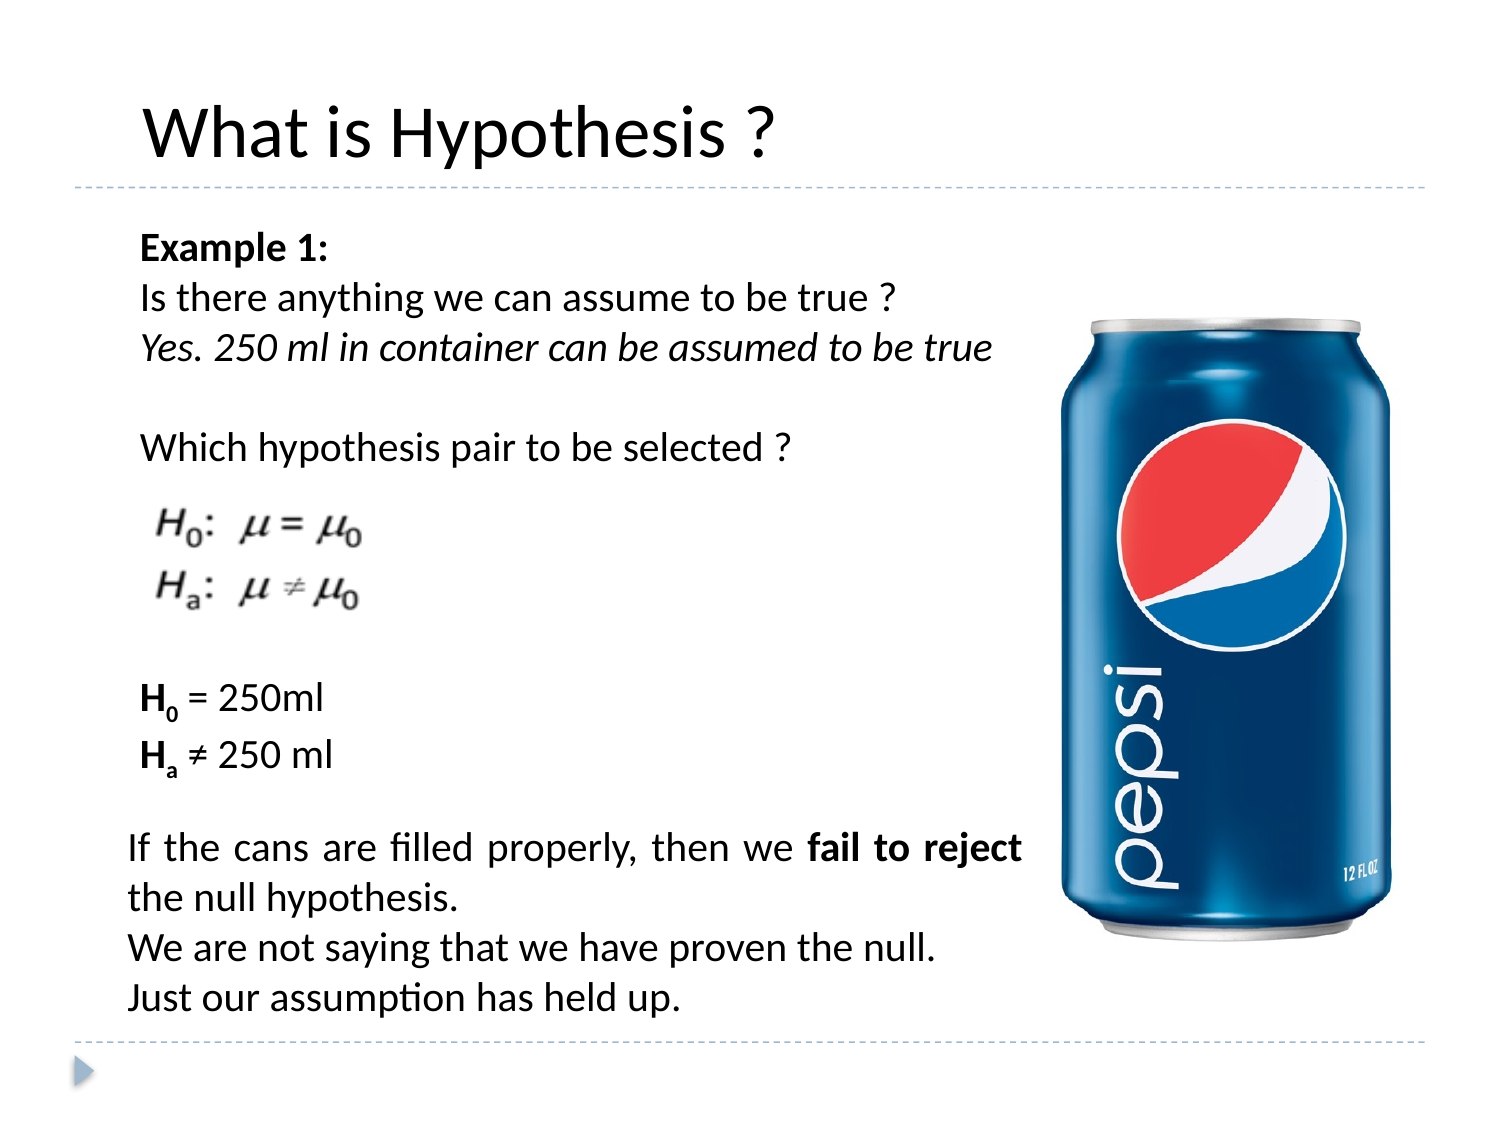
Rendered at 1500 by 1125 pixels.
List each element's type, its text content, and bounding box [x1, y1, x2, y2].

text_box What is Hypothesis ? [127, 74, 794, 180]
picture [149, 487, 376, 638]
picture [1019, 312, 1433, 946]
text_box If the cans are filled properly, then we fail to reject the null hypothesis. We are not saying that we have proven the null. Just our assumption has held up. [112, 812, 1038, 1028]
text_box Example 1: Is there anything we can assume to be true ? Yes. 250 ml in container can be assumed to be true Which hypothesis pair to be selected ? H0 = 250ml Ha ≠ 250 ml [124, 212, 1025, 792]
